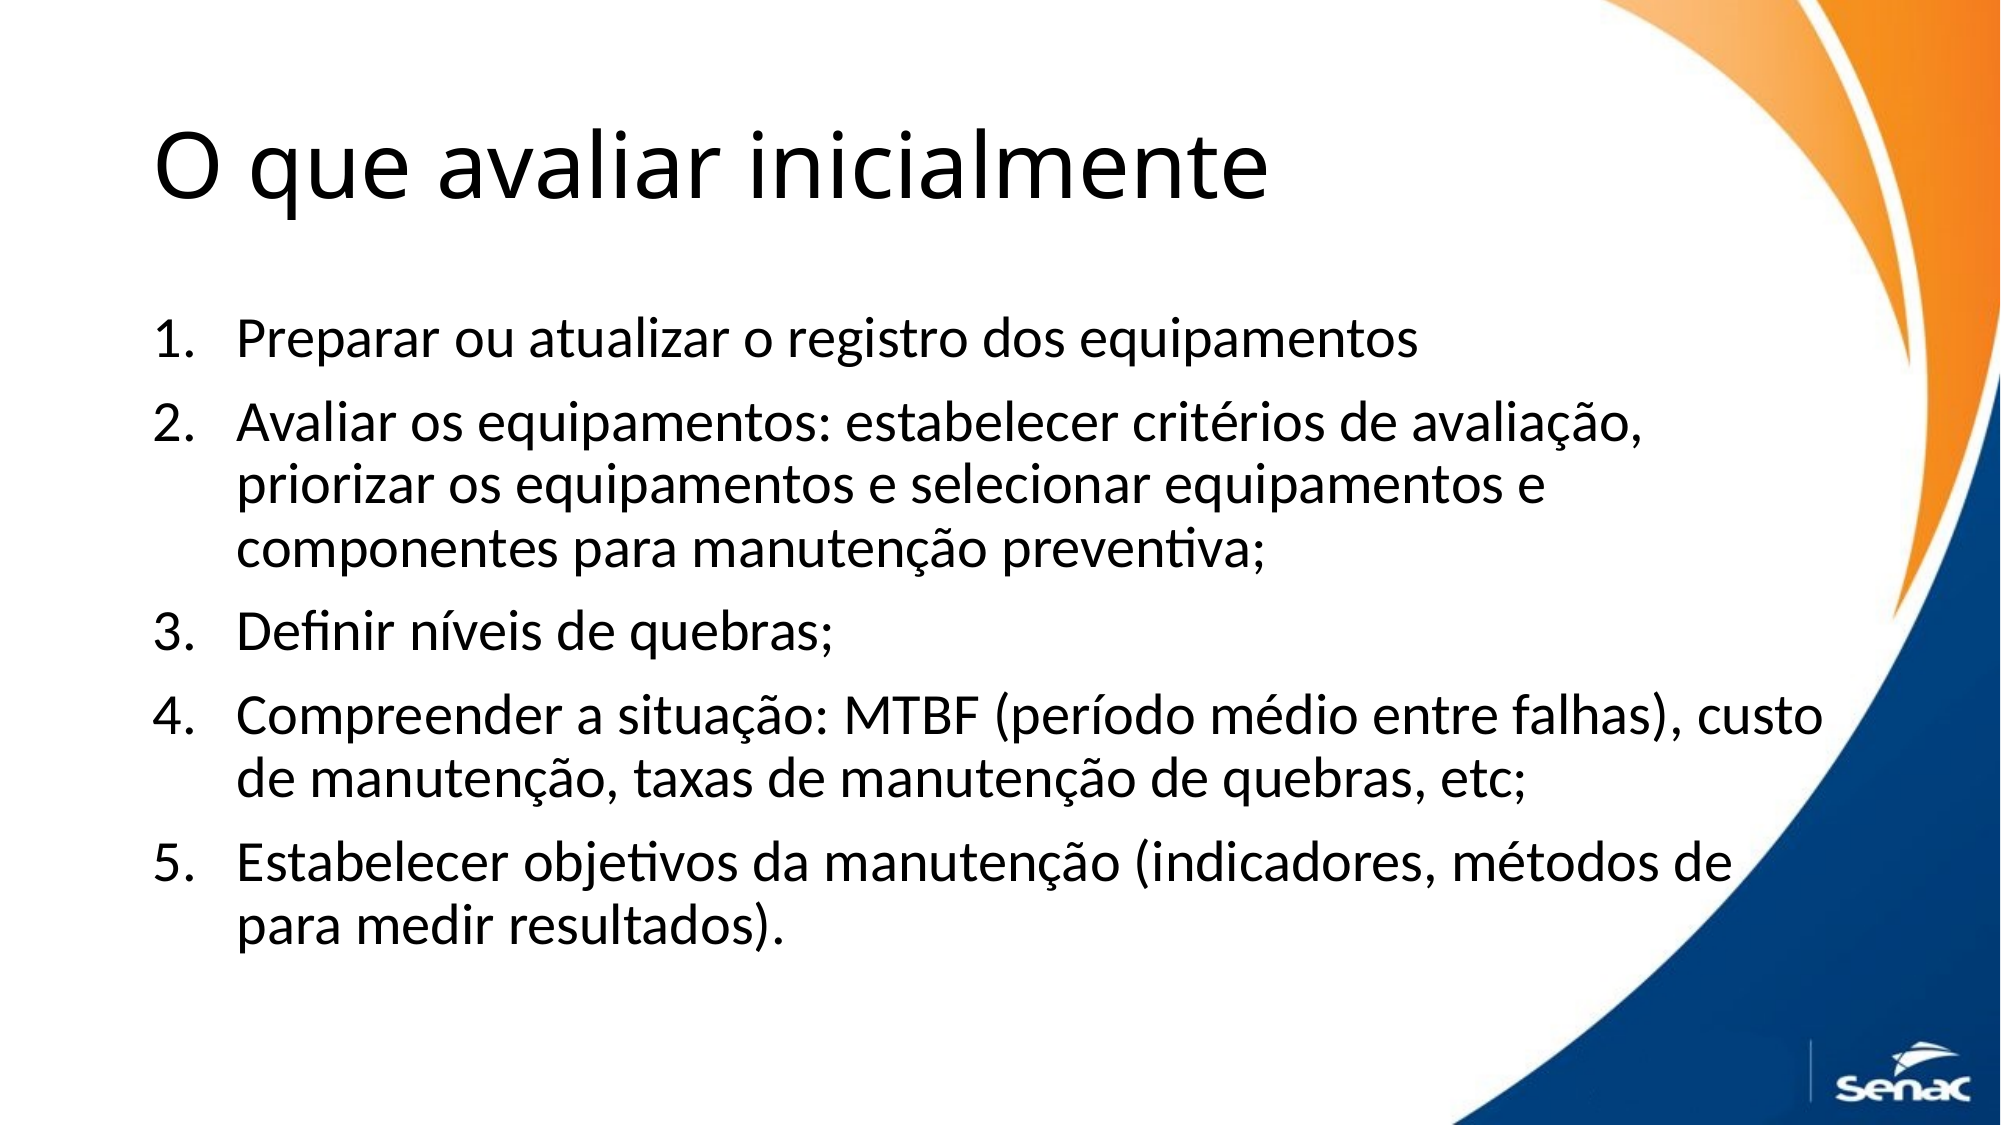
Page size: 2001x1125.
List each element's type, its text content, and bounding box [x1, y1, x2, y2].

title O que avaliar inicialmente [137, 59, 1863, 278]
list Preparar ou atualizar o registro dos equipamentos Avaliar os equipamentos: estabelecer critérios de avaliação, priorizar os equipamentos e selecionar equipamentos e componentes para manutenção preventiva; Definir níveis de quebras; Compreender a situação: MTBF (período médio entre falhas), custo de manutenção, taxas de manutenção de quebras, etc; Estabelecer objetivos da manutenção (indicadores, métodos de para medir resultados). [137, 299, 1863, 1014]
picture [0, 0, 2001, 1125]
